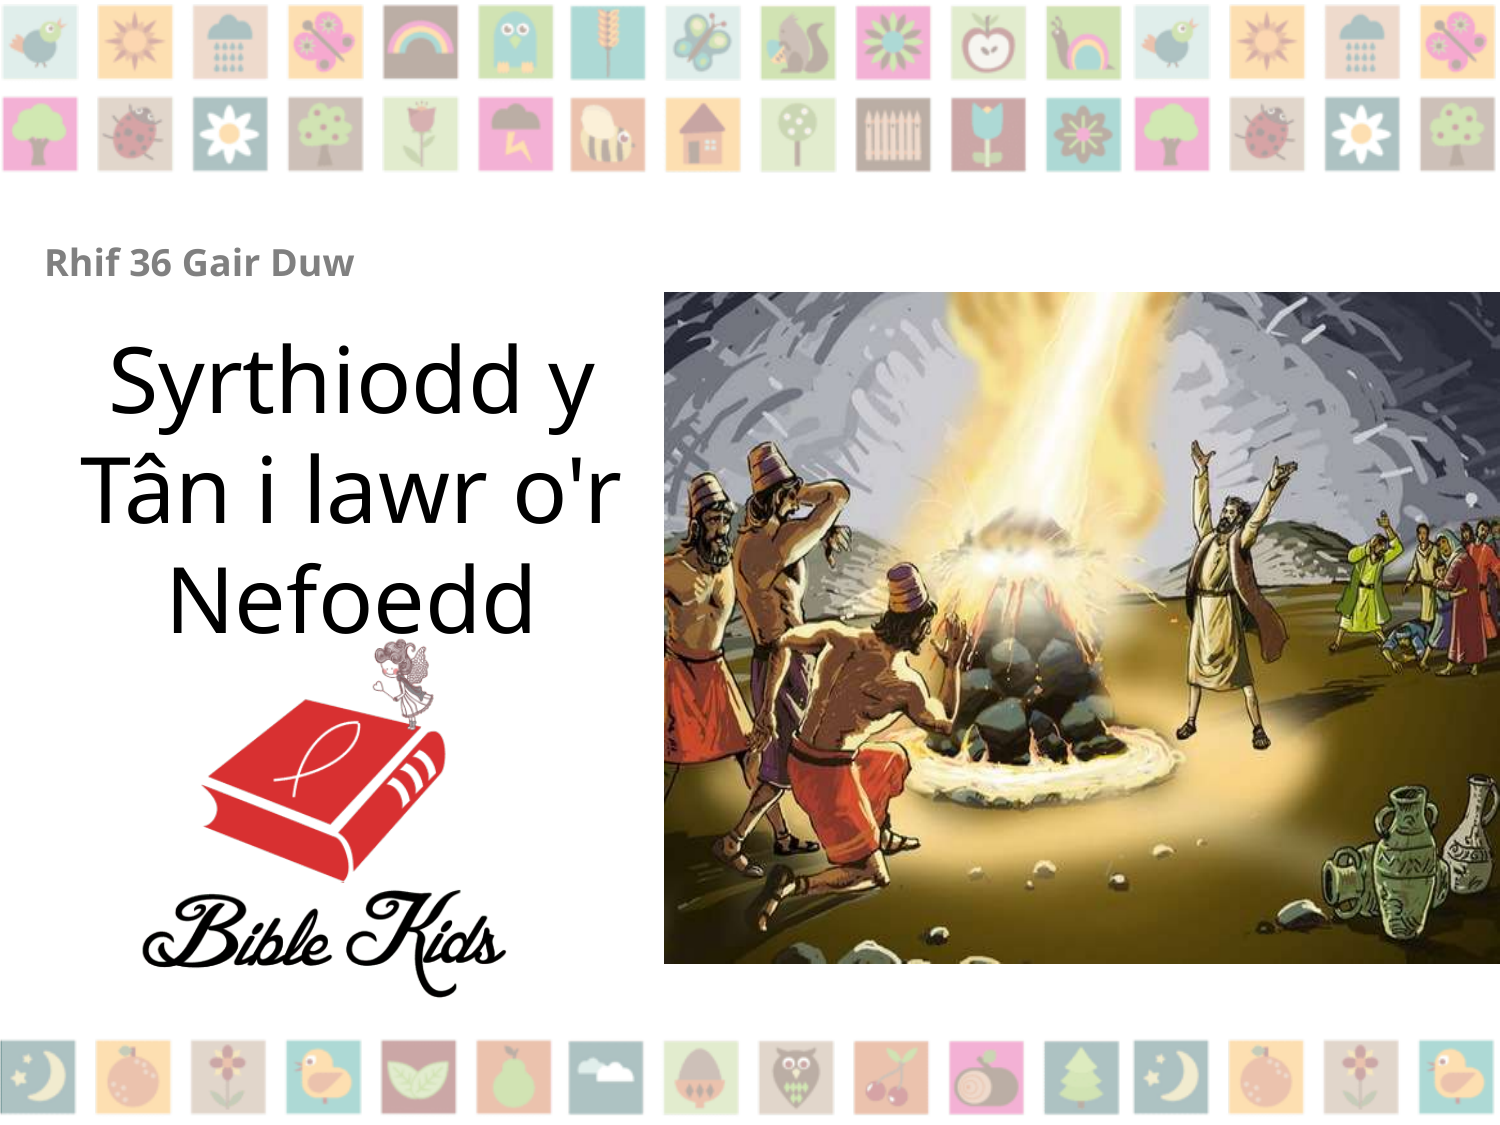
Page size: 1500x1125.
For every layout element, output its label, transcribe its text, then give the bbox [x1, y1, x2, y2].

picture [664, 292, 1500, 965]
text_box Syrthiodd y Tân i lawr o'r Nefoedd [29, 314, 659, 659]
text_box Rhif 36 Gair Duw [29, 231, 543, 292]
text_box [0, 1028, 1500, 1118]
picture [117, 600, 544, 1027]
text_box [0, 3, 1500, 181]
